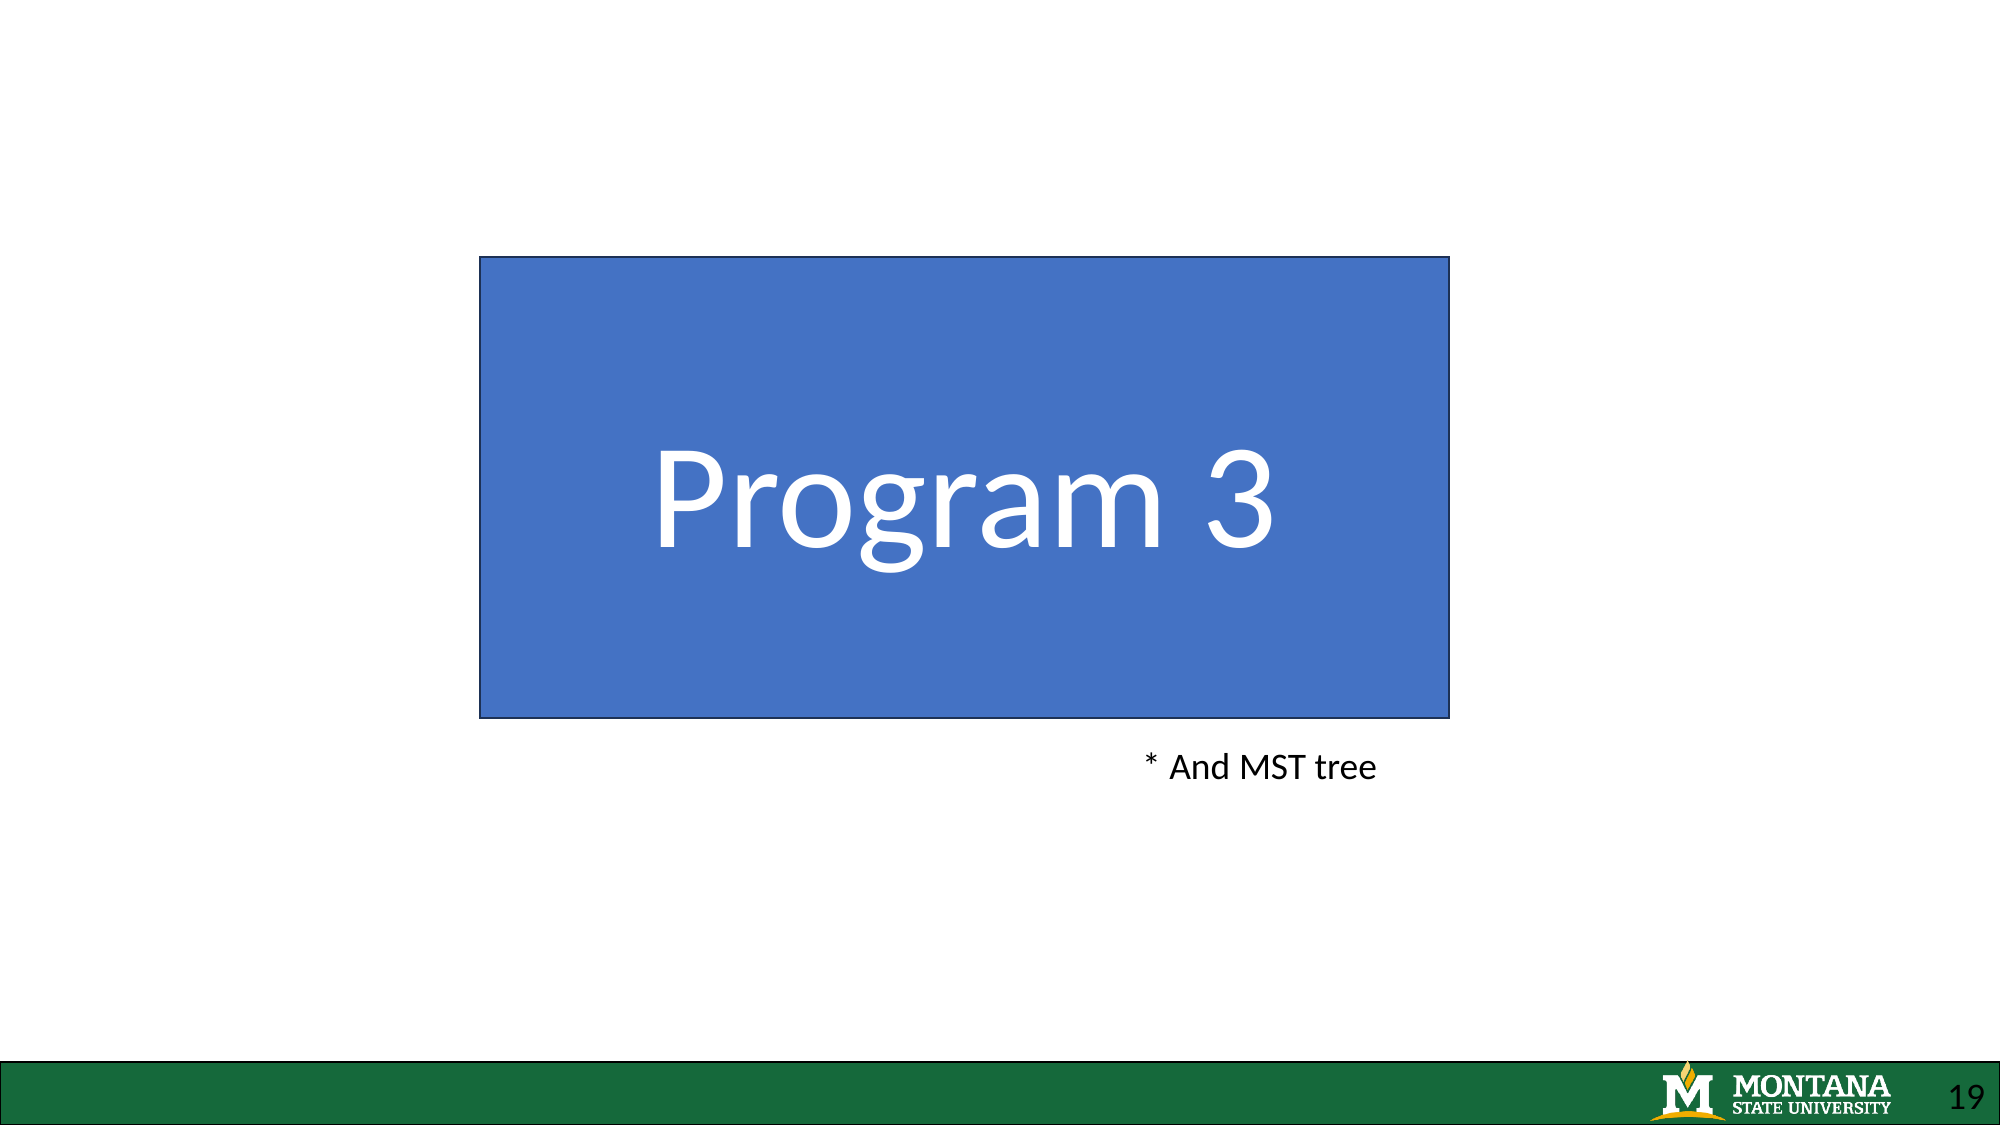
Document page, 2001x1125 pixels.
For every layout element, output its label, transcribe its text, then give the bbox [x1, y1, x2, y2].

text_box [0, 1060, 2000, 1125]
text_box * And MST tree [1127, 735, 1393, 795]
text_box Program 3 [479, 256, 1450, 719]
picture [1649, 1060, 1891, 1122]
